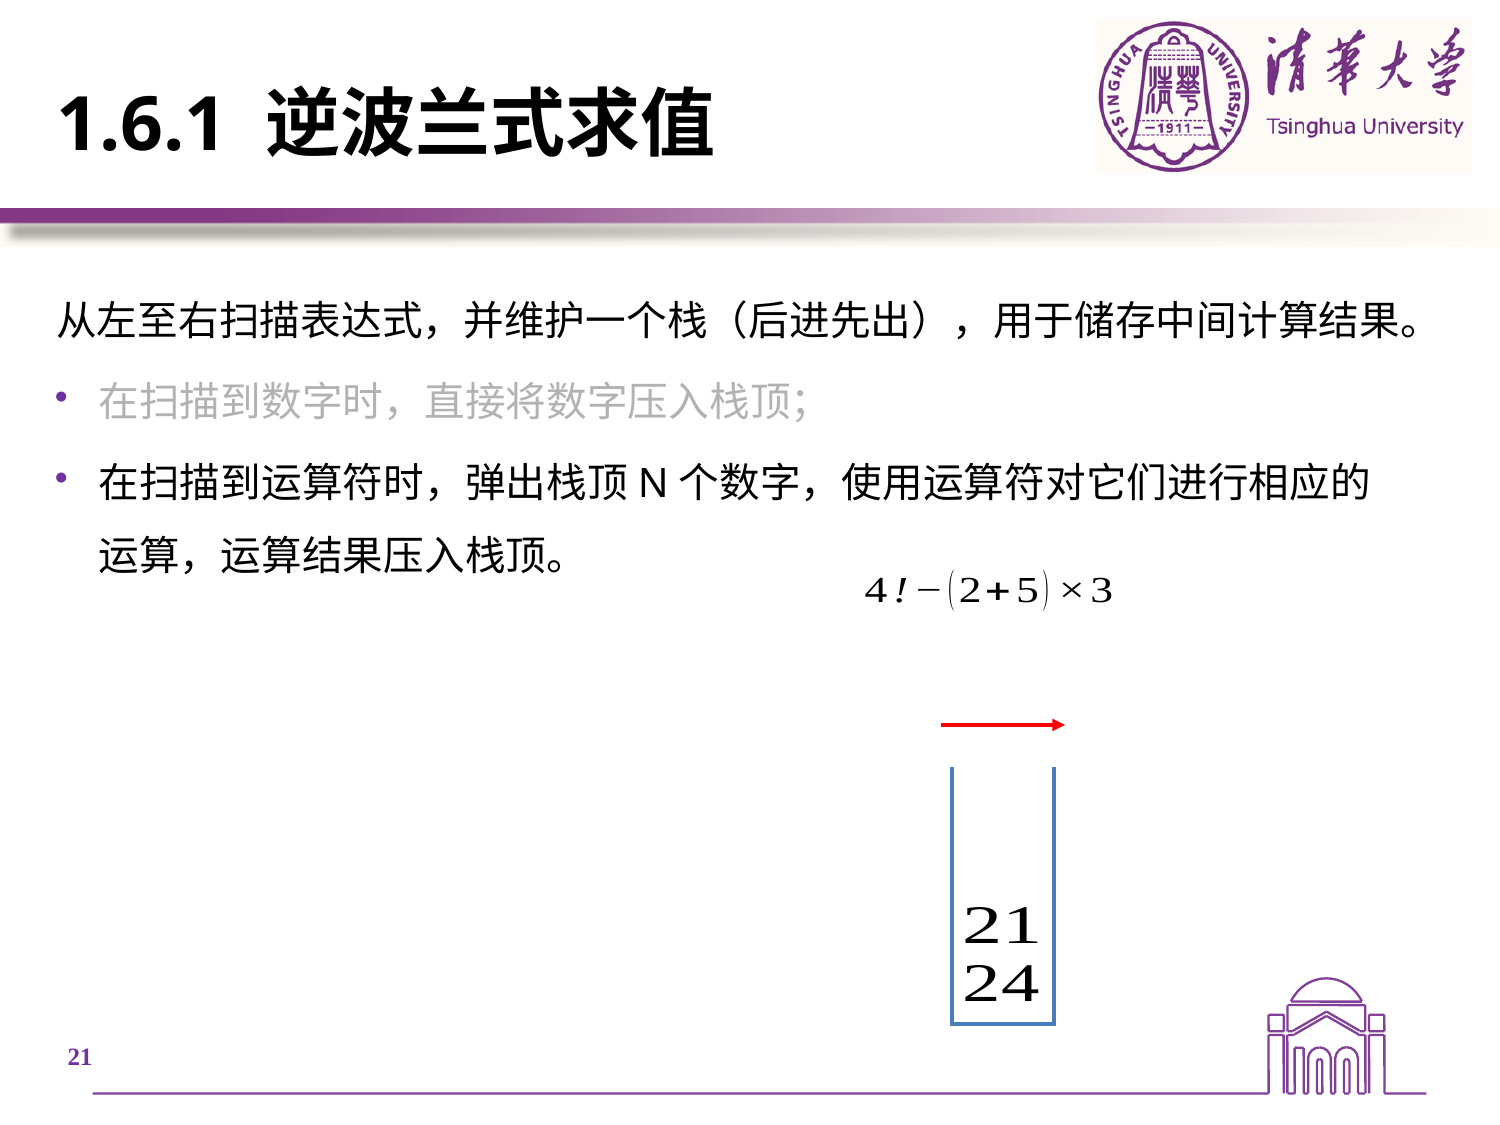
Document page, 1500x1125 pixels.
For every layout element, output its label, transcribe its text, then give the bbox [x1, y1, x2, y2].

list 从左至右扫描表达式，并维护一个栈（后进先出），用于储存中间计算结果。 在扫描到数字时，直接将数字压入栈顶； 在扫描到运算符时，弹出栈顶N个数字，使用运算符对它们进行相应的运算，运算结果压入栈顶。 [41, 262, 1425, 1005]
picture [1096, 19, 1472, 173]
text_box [950, 766, 1056, 1026]
title 1.6.1 逆波兰式求值 [41, 45, 1097, 197]
picture [0, 208, 1500, 247]
